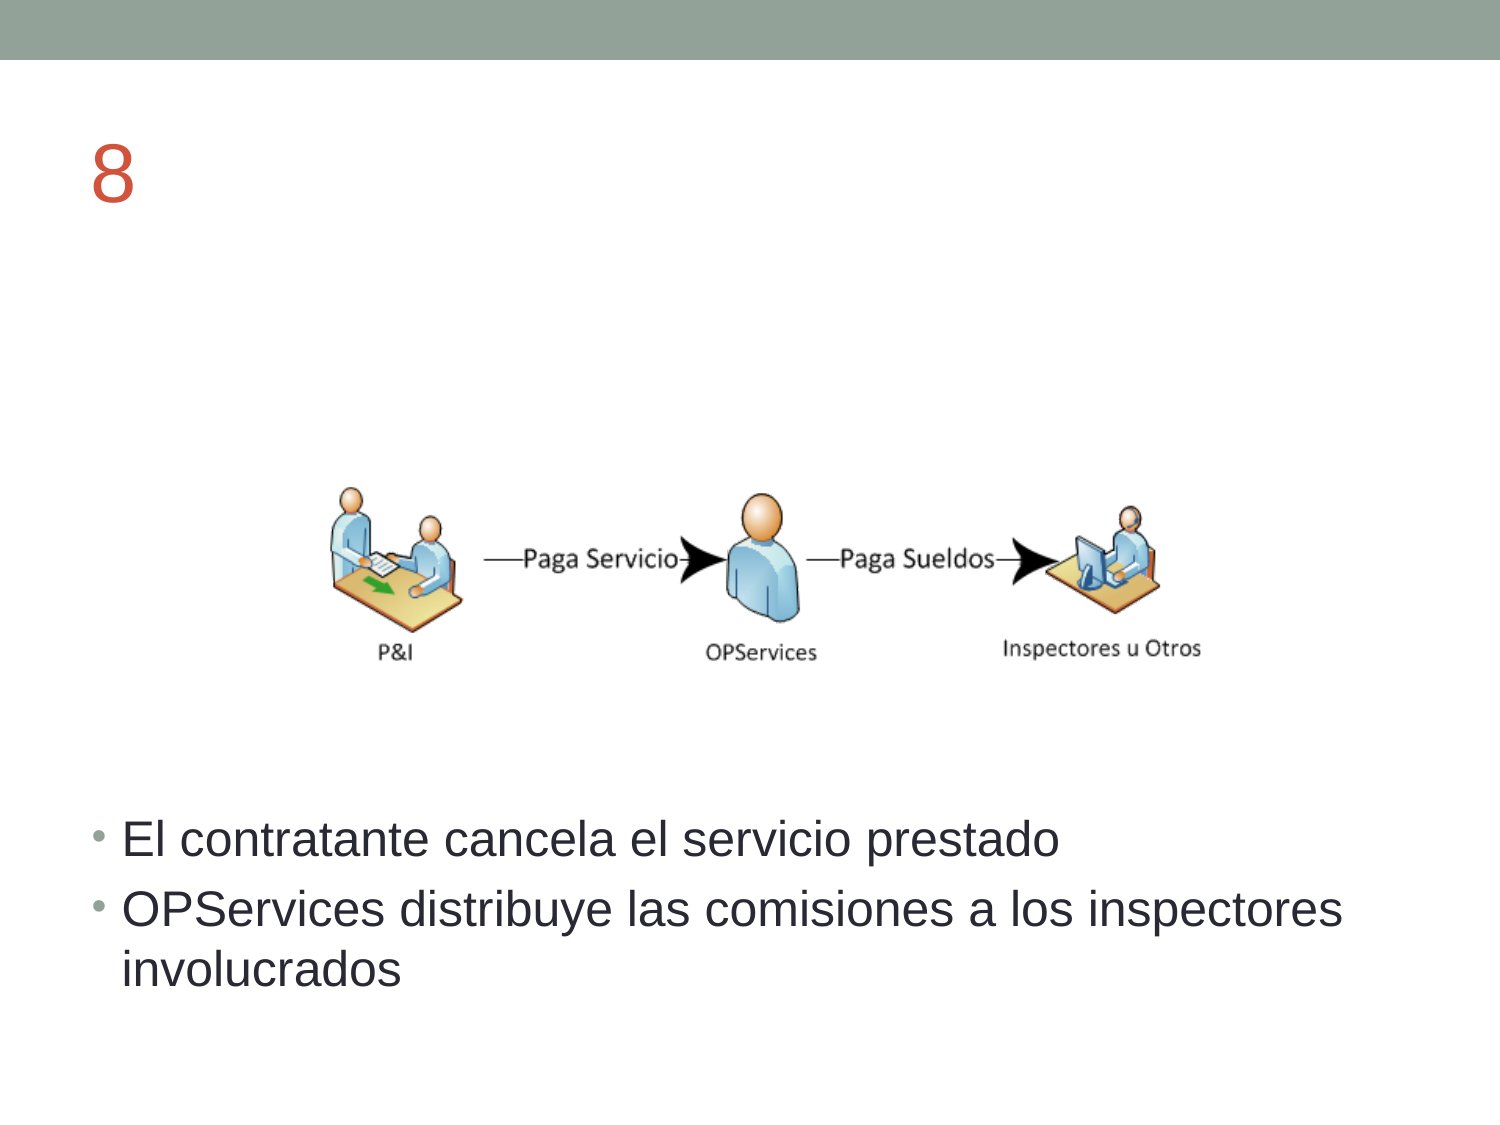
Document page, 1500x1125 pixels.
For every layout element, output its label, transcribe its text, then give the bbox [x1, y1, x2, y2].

list El contratante cancela el servicio prestado OPServices distribuye las comisiones a los inspectores involucrados [76, 798, 1427, 1052]
title 8 [75, 87, 1425, 250]
picture [296, 445, 1204, 680]
